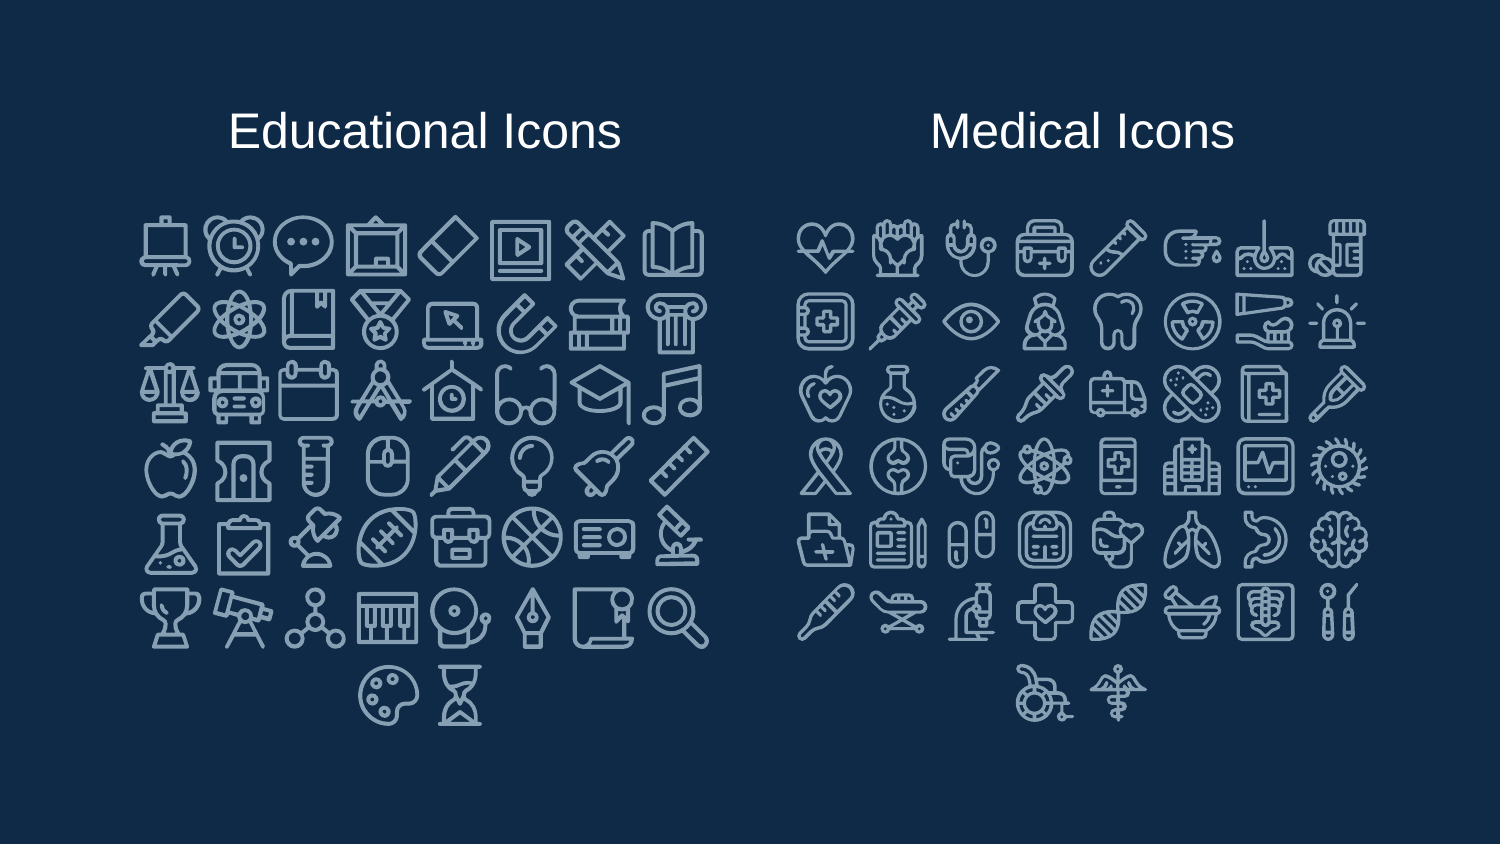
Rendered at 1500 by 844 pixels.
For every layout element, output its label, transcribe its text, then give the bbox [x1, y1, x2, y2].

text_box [1088, 369, 1147, 418]
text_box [868, 510, 928, 569]
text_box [1015, 582, 1075, 642]
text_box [572, 435, 636, 498]
text_box [350, 360, 412, 422]
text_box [941, 437, 1001, 496]
text_box [642, 221, 704, 277]
text_box [869, 437, 928, 496]
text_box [509, 435, 556, 498]
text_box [421, 359, 484, 422]
text_box [1015, 364, 1074, 423]
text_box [201, 215, 268, 277]
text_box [947, 510, 996, 569]
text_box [945, 218, 997, 278]
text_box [1015, 218, 1075, 278]
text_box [1243, 510, 1289, 569]
text_box [278, 359, 339, 421]
text_box [796, 222, 855, 274]
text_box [573, 518, 636, 560]
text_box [429, 587, 492, 649]
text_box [1162, 437, 1222, 496]
text_box [645, 293, 708, 355]
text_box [1309, 510, 1369, 569]
text_box [1015, 663, 1075, 722]
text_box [215, 440, 272, 503]
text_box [489, 219, 552, 282]
text_box [515, 587, 551, 649]
text_box [1089, 583, 1148, 641]
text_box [1099, 437, 1138, 496]
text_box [1236, 436, 1295, 496]
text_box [356, 664, 420, 727]
text_box [564, 219, 626, 281]
text_box [284, 587, 346, 649]
text_box [655, 504, 703, 567]
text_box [1163, 292, 1222, 351]
text_box [1308, 364, 1367, 423]
text_box [1163, 584, 1222, 640]
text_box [139, 587, 202, 649]
text_box [799, 437, 852, 496]
text_box [437, 664, 482, 726]
text_box [495, 364, 557, 426]
text_box [641, 363, 703, 426]
title Medical Icons [797, 83, 1369, 163]
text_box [1088, 218, 1148, 278]
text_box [1163, 229, 1222, 267]
title Educational Icons [139, 83, 711, 163]
text_box [297, 435, 334, 497]
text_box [646, 586, 711, 650]
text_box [1235, 218, 1294, 278]
text_box [288, 506, 342, 568]
text_box [868, 292, 927, 351]
text_box [649, 435, 710, 497]
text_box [430, 506, 492, 568]
text_box [872, 219, 924, 278]
text_box [139, 291, 201, 348]
text_box [501, 506, 563, 568]
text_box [355, 506, 420, 568]
text_box [213, 587, 274, 649]
text_box [869, 590, 928, 634]
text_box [878, 364, 917, 424]
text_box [349, 288, 412, 351]
text_box [1022, 292, 1067, 351]
text_box [345, 215, 408, 277]
text_box [417, 214, 479, 277]
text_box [1017, 510, 1073, 569]
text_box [208, 362, 271, 425]
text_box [1235, 292, 1294, 351]
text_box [798, 364, 853, 423]
text_box [356, 591, 419, 645]
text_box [796, 292, 855, 351]
text_box [797, 583, 855, 641]
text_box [1092, 292, 1144, 351]
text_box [211, 289, 268, 350]
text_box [1319, 582, 1359, 642]
text_box [1089, 663, 1148, 722]
text_box [139, 362, 200, 424]
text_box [492, 292, 559, 355]
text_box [941, 302, 1001, 341]
text_box [365, 435, 410, 497]
text_box [942, 365, 1001, 422]
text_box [421, 301, 484, 350]
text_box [1307, 293, 1367, 350]
text_box [281, 288, 336, 350]
text_box [569, 364, 631, 426]
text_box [142, 513, 200, 575]
text_box [1163, 510, 1222, 569]
text_box [572, 587, 635, 649]
text_box [429, 435, 491, 497]
text_box [139, 215, 192, 277]
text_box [796, 512, 856, 568]
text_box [1017, 437, 1074, 496]
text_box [1162, 364, 1223, 424]
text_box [1091, 510, 1145, 569]
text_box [1309, 437, 1369, 496]
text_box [143, 438, 199, 499]
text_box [271, 215, 335, 277]
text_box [1236, 582, 1295, 642]
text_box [216, 513, 271, 576]
text_box [947, 582, 996, 641]
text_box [1240, 364, 1289, 424]
text_box [568, 298, 630, 351]
text_box [1308, 219, 1367, 278]
